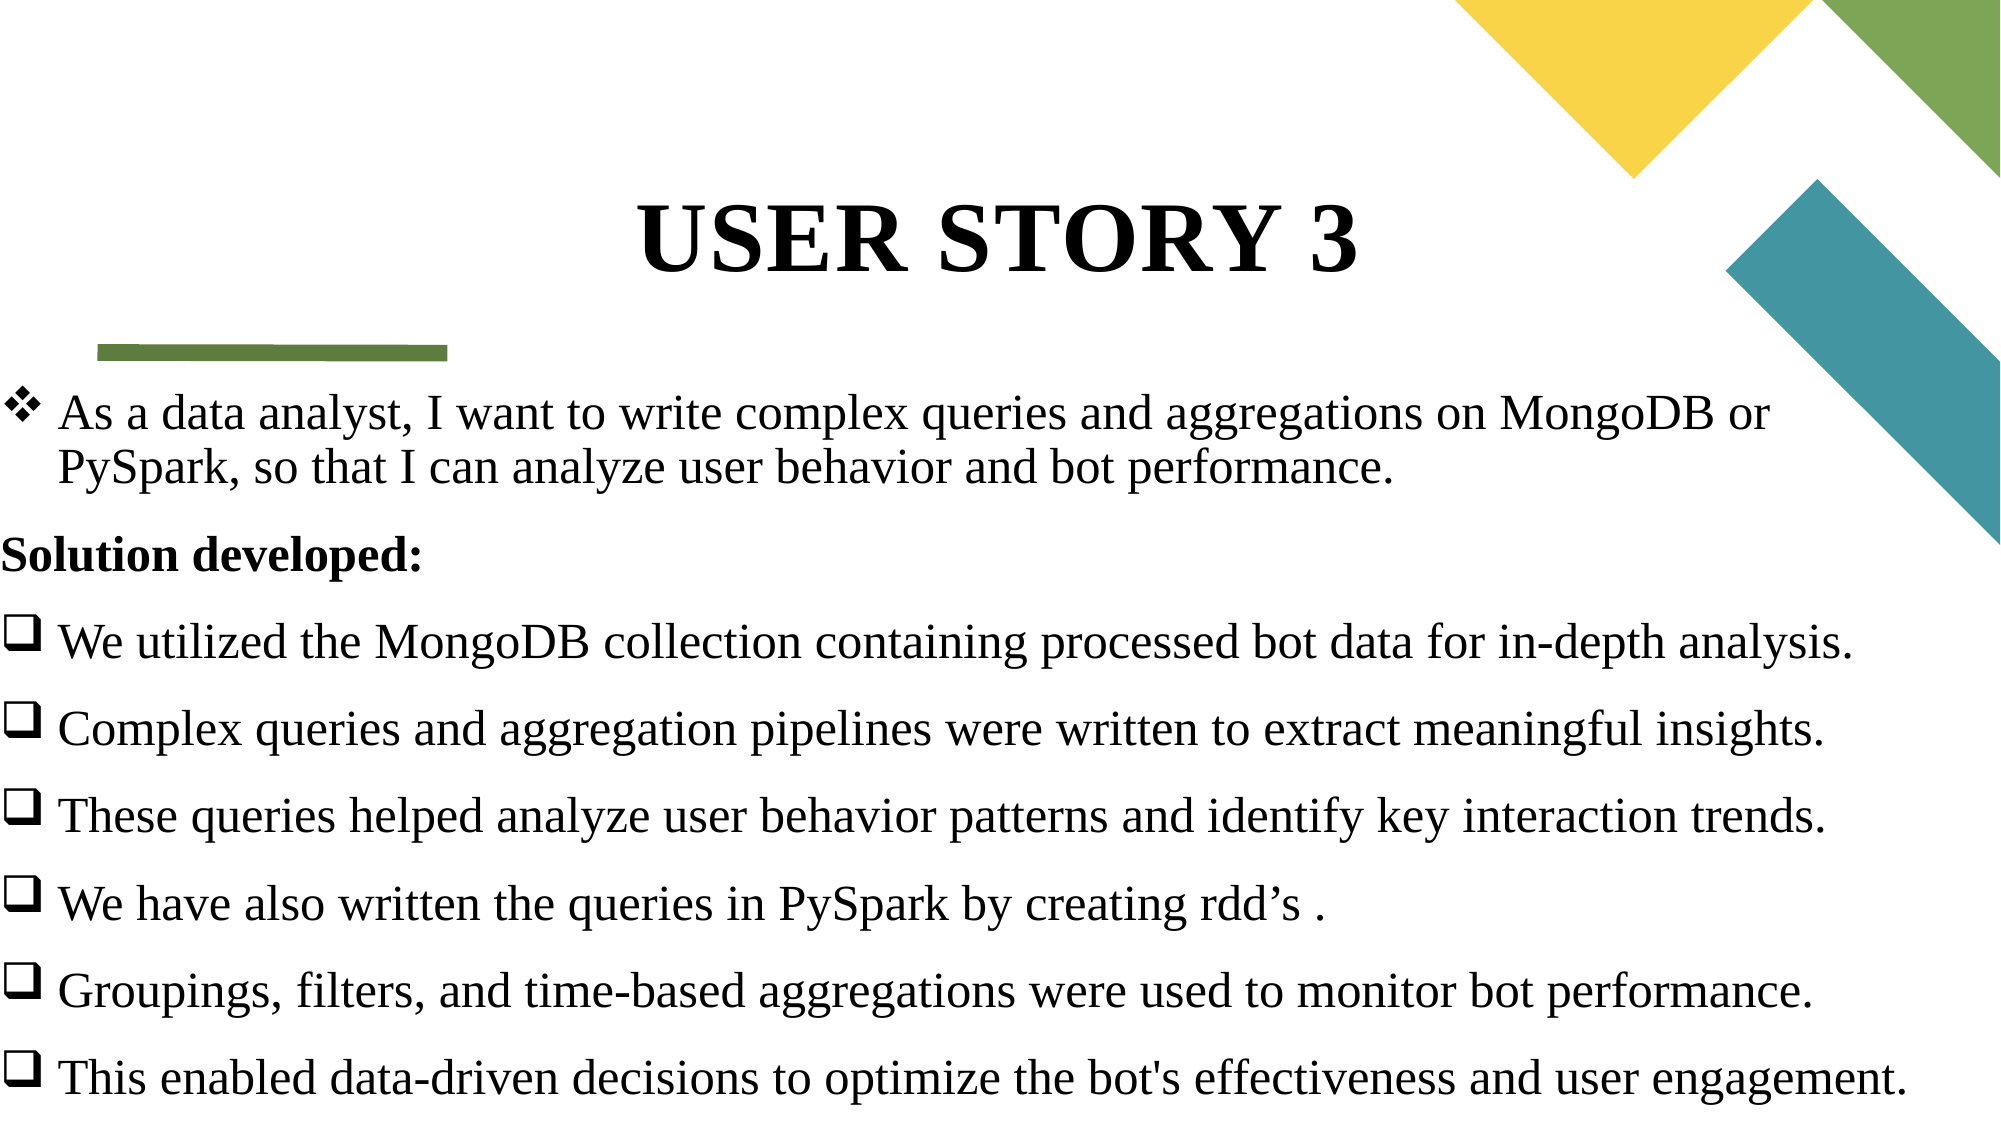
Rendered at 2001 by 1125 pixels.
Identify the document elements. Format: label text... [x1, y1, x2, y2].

list As a data analyst, I want to write complex queries and aggregations on MongoDB or PySpark, so that I can analyze user behavior and bot performance. Solution developed: We utilized the MongoDB collection containing processed bot data for in-depth analysis. Complex queries and aggregation pipelines were written to extract meaningful insights. These queries helped analyze user behavior patterns and identify key interaction trends. We have also written the queries in PySpark by creating rdd’s . Groupings, filters, and time-based aggregations were used to monitor bot performance. This enabled data-driven decisions to optimize the bot's effectiveness and user engagement. [0, 378, 1944, 1125]
title USER STORY 3 [97, 32, 1898, 291]
